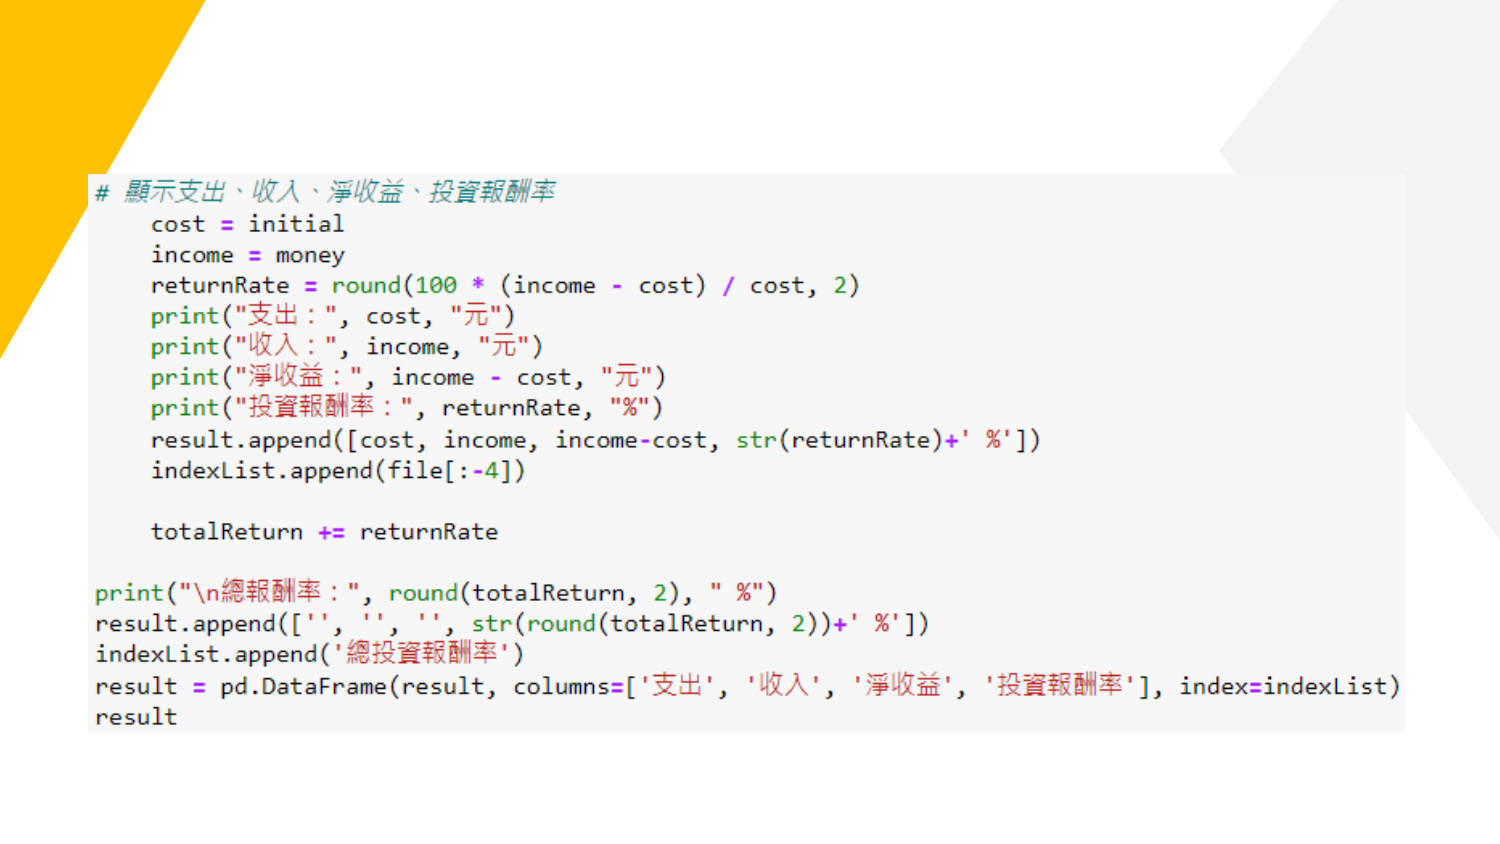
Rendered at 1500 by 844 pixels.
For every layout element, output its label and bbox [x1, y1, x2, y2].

picture [88, 174, 1405, 733]
